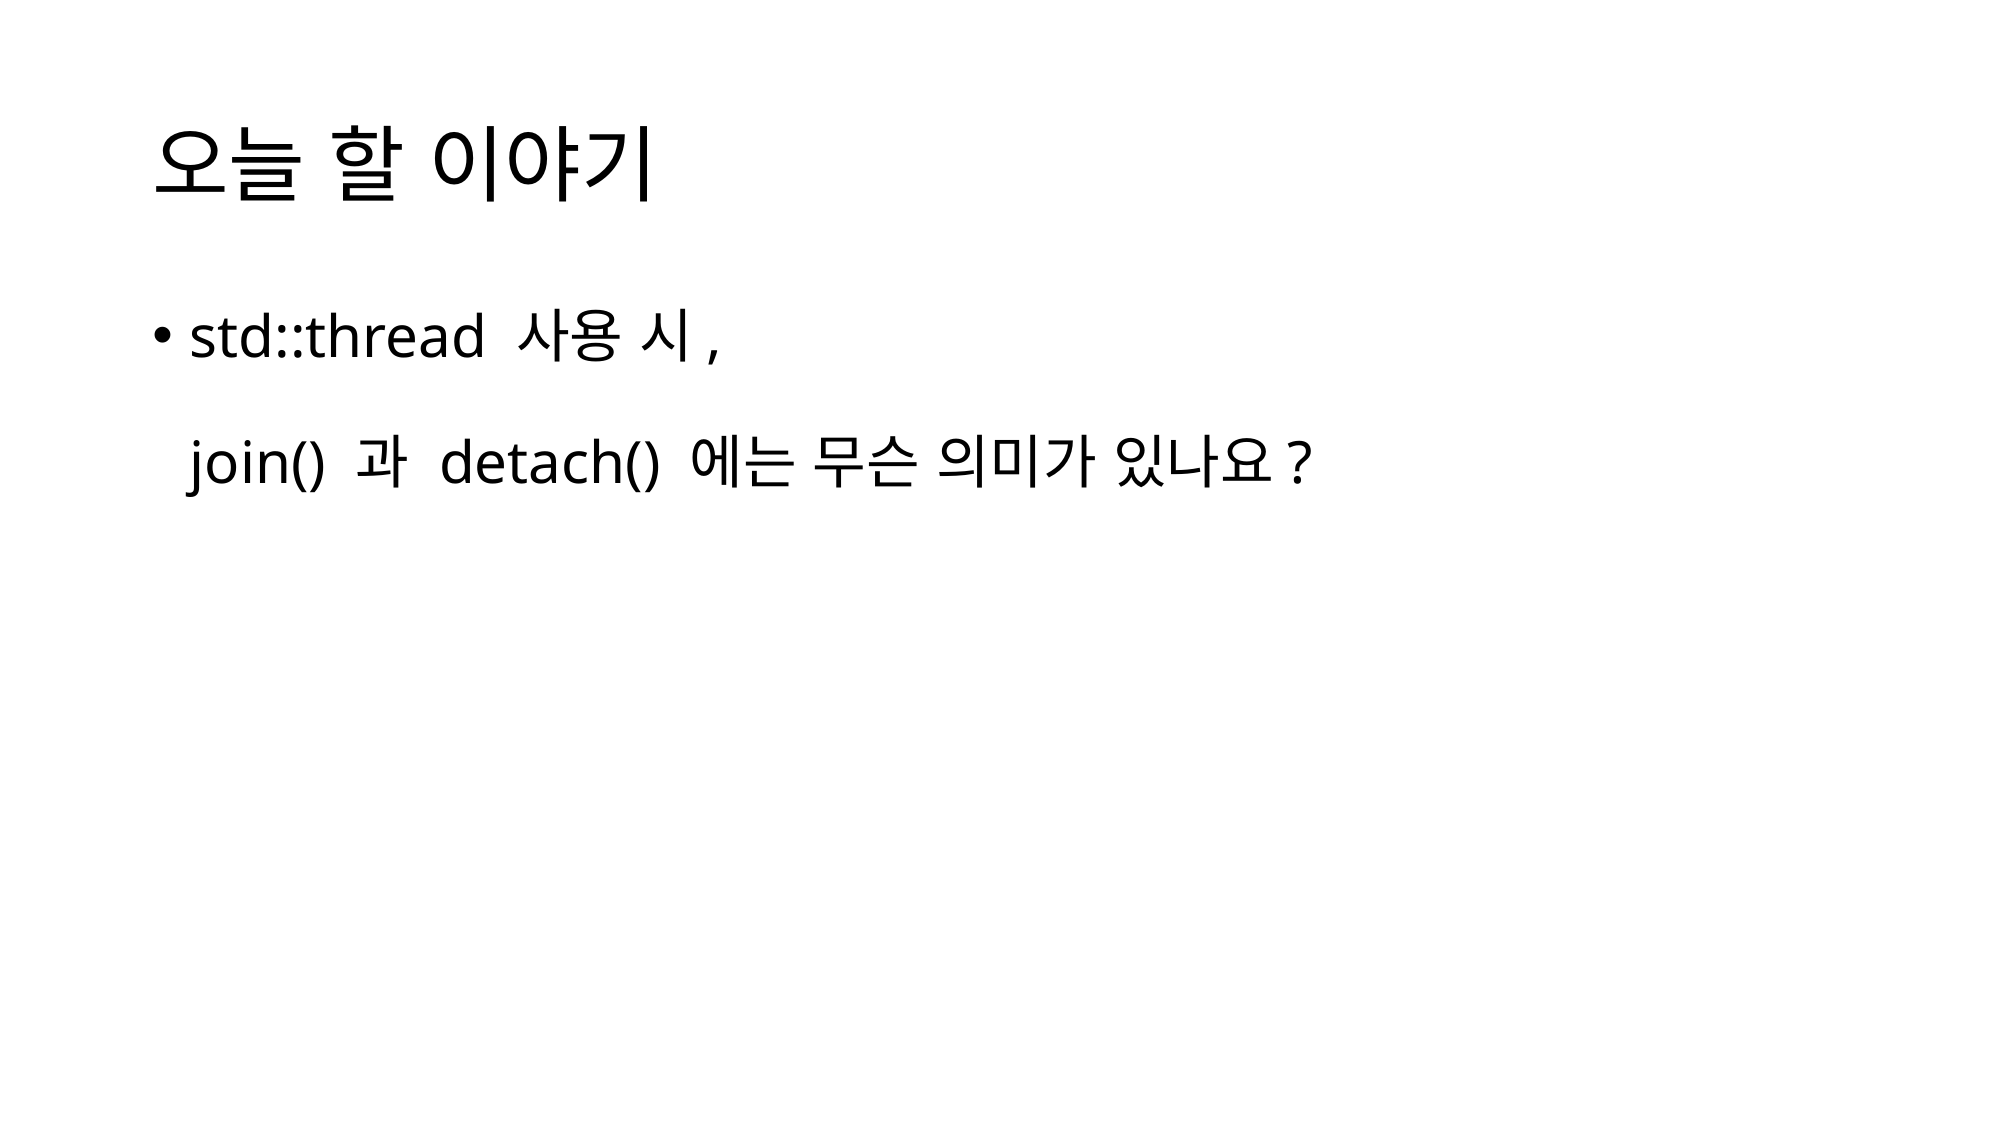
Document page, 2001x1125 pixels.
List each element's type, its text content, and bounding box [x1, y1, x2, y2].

list std::thread 사용 시, join() 과 detach() 에는 무슨 의미가 있나요? 소프트웨어 스레드를 핸들링하기 위한 C++ 객체 [137, 299, 1863, 1104]
title 오늘 할 이야기 [137, 59, 1863, 278]
